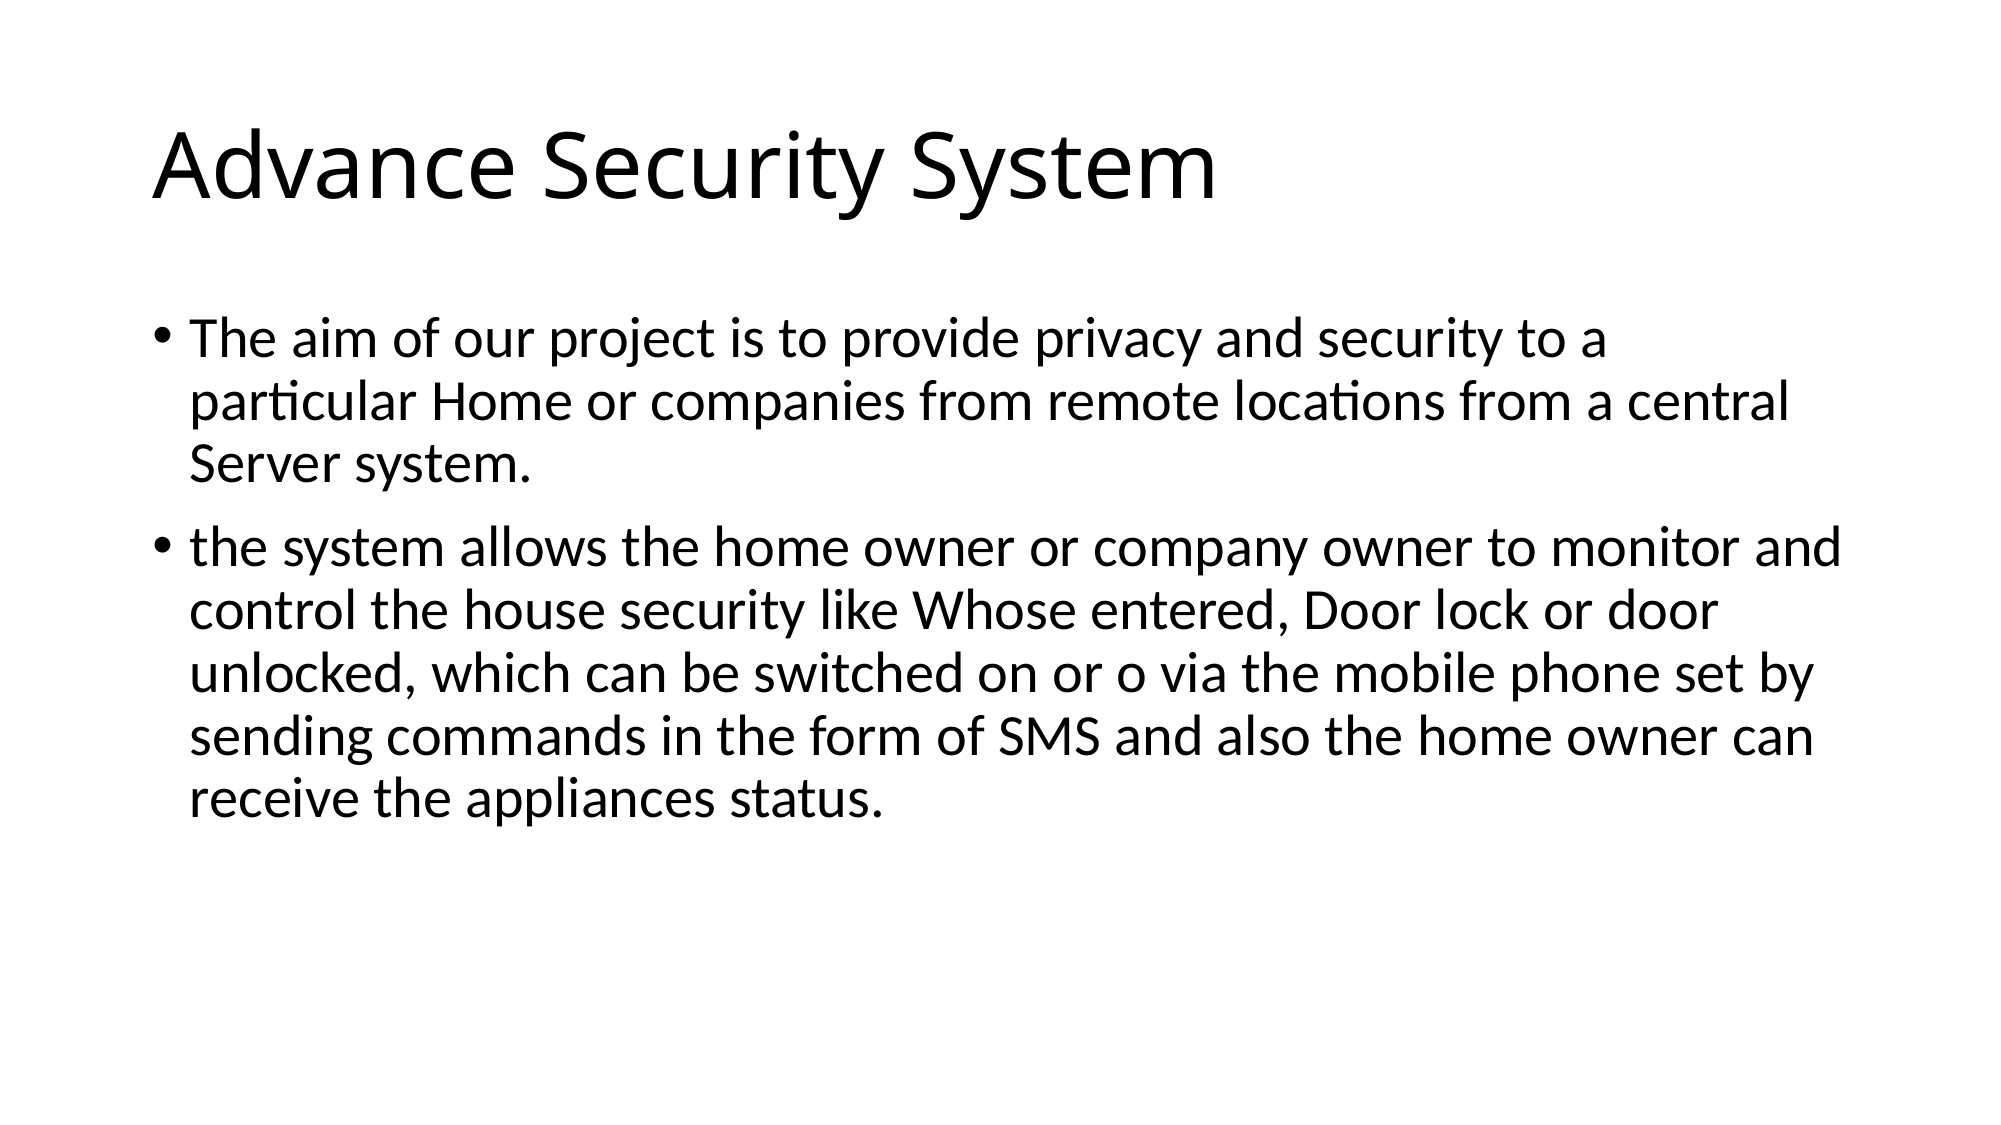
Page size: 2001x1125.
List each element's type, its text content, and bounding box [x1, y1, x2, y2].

title Advance Security System [137, 59, 1863, 278]
list The aim of our project is to provide privacy and security to a particular Home or companies from remote locations from a central Server system. the system allows the home owner or company owner to monitor and control the house security like Whose entered, Door lock or door unlocked, which can be switched on or o via the mobile phone set by sending commands in the form of SMS and also the home owner can receive the appliances status. [137, 299, 1863, 1014]
